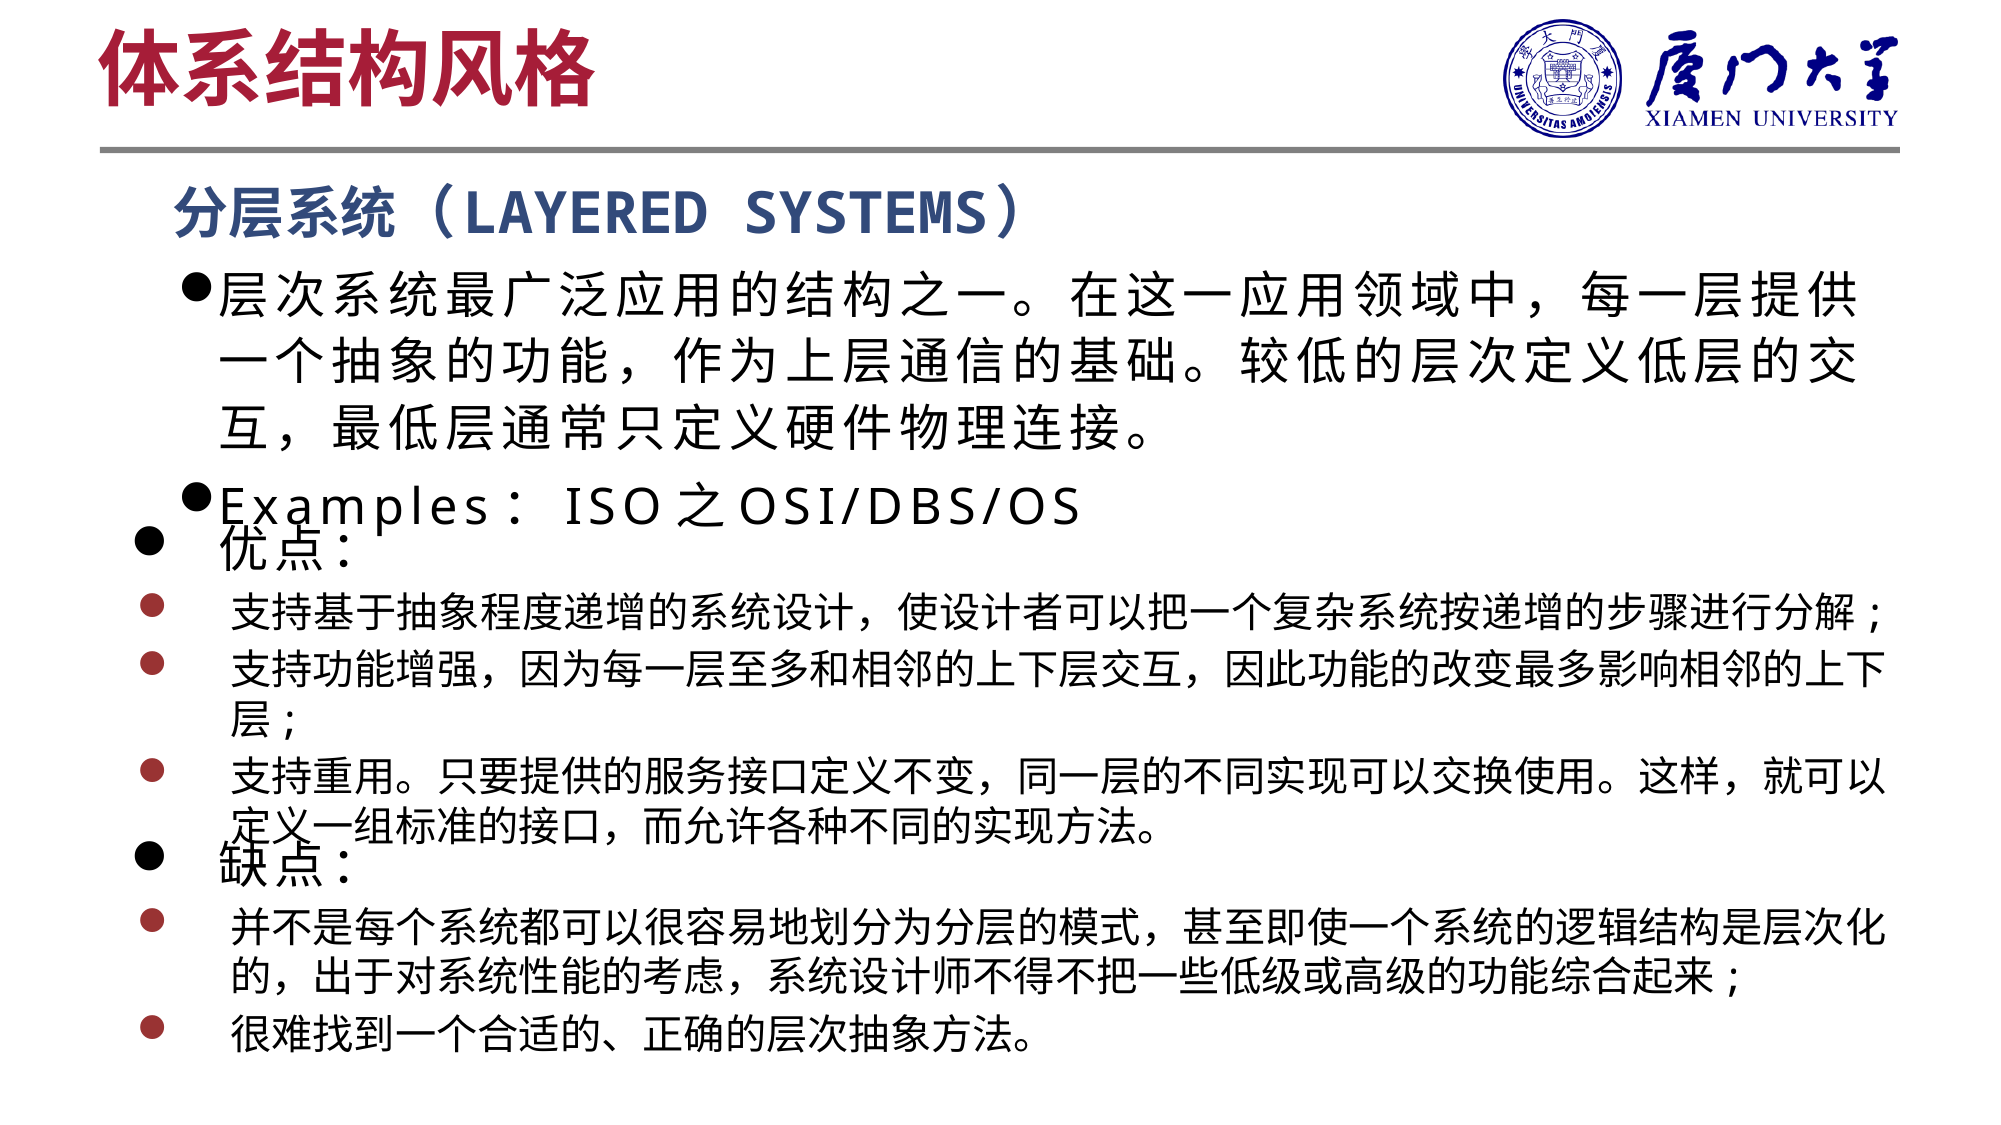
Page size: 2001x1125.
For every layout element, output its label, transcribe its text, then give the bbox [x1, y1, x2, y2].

list 分层系统（LAYERED SYSTEMS） 层次系统最广泛应用的结构之一。在这一应用领域中，每一层提供一个抽象的功能，作为上层通信的基础。较低的层次定义低层的交互，最低层通常只定义硬件物理连接。 Examples：ISO之OSI/DBS/OS 优点： 支持基于抽象程度递增的系统设计，使设计者可以把一个复杂系统按递增的步骤进行分解; 支持功能增强，因为每一层至多和相邻的上下层交互，因此功能的改变最多影响相邻的上下层; 支持重用。只要提供的服务接口定义不变，同一层的不同实现可以交换使用。这样，就可以定义一组标准的接口，而允许各种不同的实现方法。 缺点： 并不是每个系统都可以很容易地划分为分层的模式，甚至即使一个系统的逻辑结构是层次化的，出于对系统性能的考虑，系统设计师不得不把一些低级或高级的功能综合起来; 很难找到一个合适的、正确的层次抽象方法。 [98, 160, 1902, 1071]
picture [1503, 19, 1622, 138]
list 体系结构风格 [82, 42, 1284, 152]
picture [1645, 30, 1898, 126]
